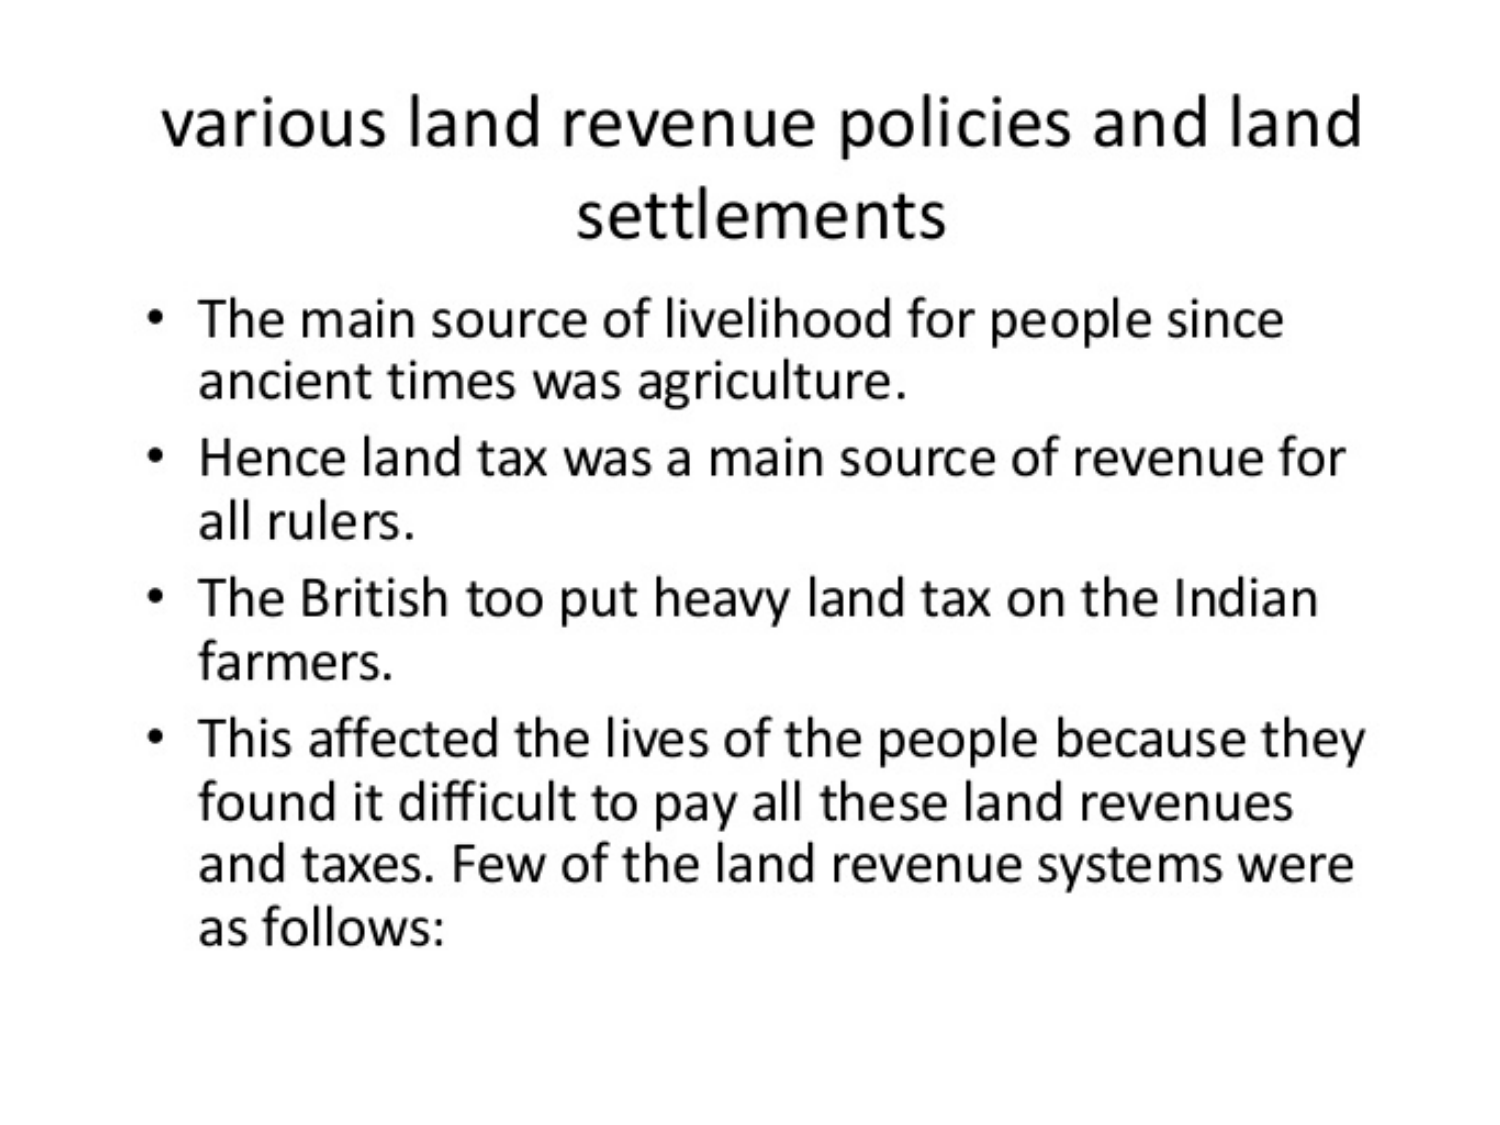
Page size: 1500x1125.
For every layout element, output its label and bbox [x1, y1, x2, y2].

list [62, 37, 1463, 1089]
